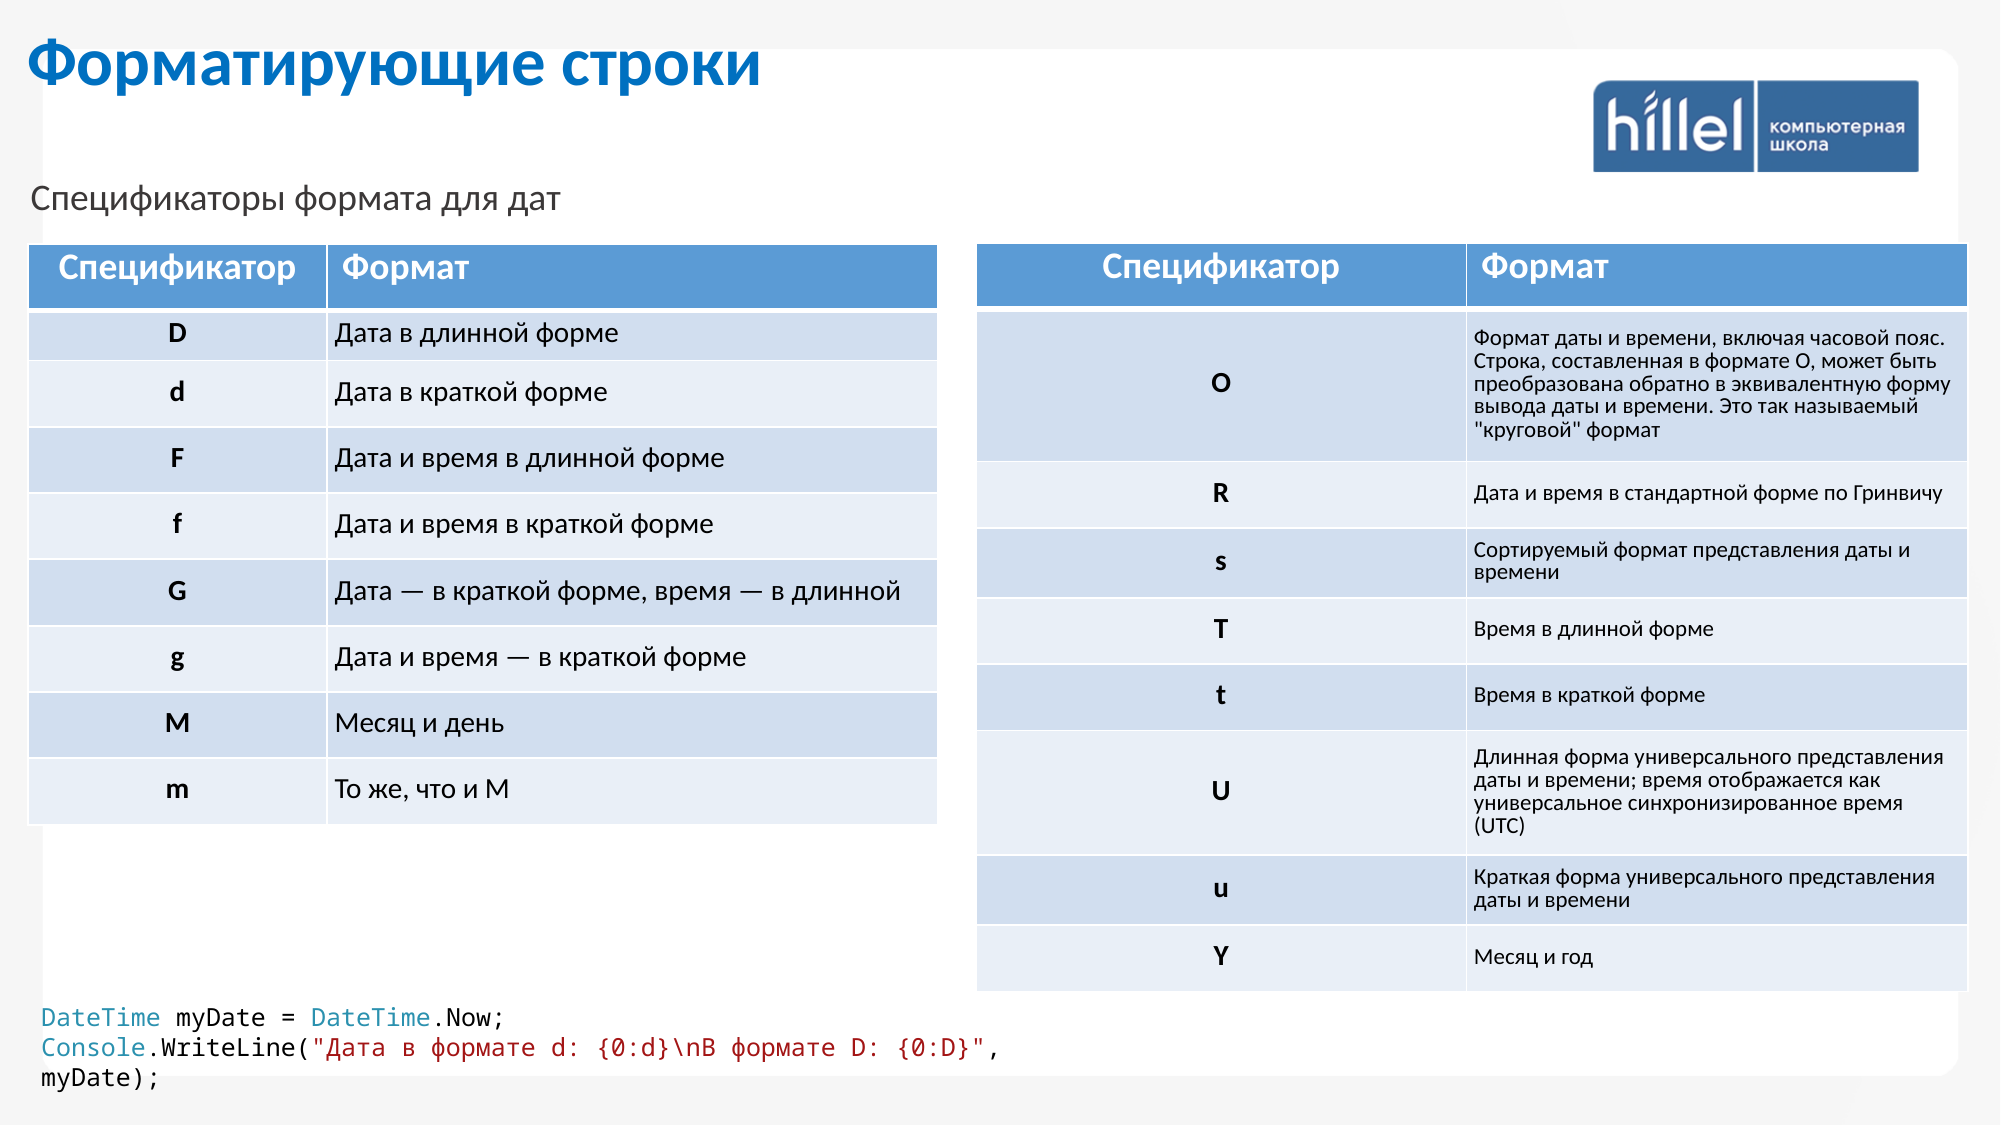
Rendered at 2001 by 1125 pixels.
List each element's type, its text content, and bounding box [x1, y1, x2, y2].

table_cell f [29, 494, 326, 558]
table_cell То же, что и М [328, 759, 937, 824]
table_cell М [29, 693, 326, 757]
table_cell Месяц и год [1467, 926, 1967, 991]
table_cell Время в краткой форме [1467, 665, 1967, 730]
picture [0, 0, 2001, 1125]
table_cell m [29, 759, 326, 824]
table_header Спецификатор [29, 245, 326, 308]
text_box Форматирующие строки [12, 18, 1618, 127]
table_cell s [977, 529, 1466, 597]
table_cell U [977, 731, 1466, 854]
table_cell T [977, 599, 1466, 663]
table_cell Y [977, 926, 1466, 991]
table_cell Дата — в краткой форме, время — в длинной [328, 560, 937, 625]
table_cell u [977, 856, 1466, 924]
table_header Формат [1467, 244, 1967, 306]
table_header Формат [328, 245, 937, 308]
table_cell Длинная форма универсального представления даты и времени; время отображается как универсальное синхронизированное время (UTC) [1467, 731, 1967, 854]
table_cell R [977, 462, 1466, 527]
table_cell d [29, 361, 326, 426]
table_cell Дата и время в стандартной форме по Гринвичу [1467, 462, 1967, 527]
table_header Спецификатор [977, 244, 1466, 306]
table_cell D [29, 313, 326, 360]
table_cell Дата в длинной форме [328, 313, 937, 360]
table_cell Краткая форма универсального представления даты и времени [1467, 856, 1967, 924]
table_cell Дата в краткой форме [328, 361, 937, 426]
table_cell Дата и время в краткой форме [328, 494, 937, 558]
text_box Спецификаторы формата для дат [15, 165, 577, 226]
text_box DateTime myDate = DateTime.Now; Console.WriteLine("Дата в формате d: {0:d}\nВ формате D: {0:D}", myDate); [26, 994, 1133, 1099]
table_cell G [29, 560, 326, 625]
table_cell O [977, 312, 1466, 461]
table_cell g [29, 627, 326, 691]
table_cell t [977, 665, 1466, 730]
table_cell Время в длинной форме [1467, 599, 1967, 663]
table_cell F [29, 428, 326, 492]
table_cell Сортируемый формат представления даты и времени [1467, 529, 1967, 597]
table_cell Дата и время — в краткой форме [328, 627, 937, 691]
table_cell Дата и время в длинной форме [328, 428, 937, 492]
table_cell Месяц и день [328, 693, 937, 757]
table_cell Формат даты и времени, включая часовой пояс. Строка, составленная в формате О, может быть преобразована обратно в эквивалентную форму вывода даты и времени. Это так называемый "круговой" формат [1467, 312, 1967, 461]
